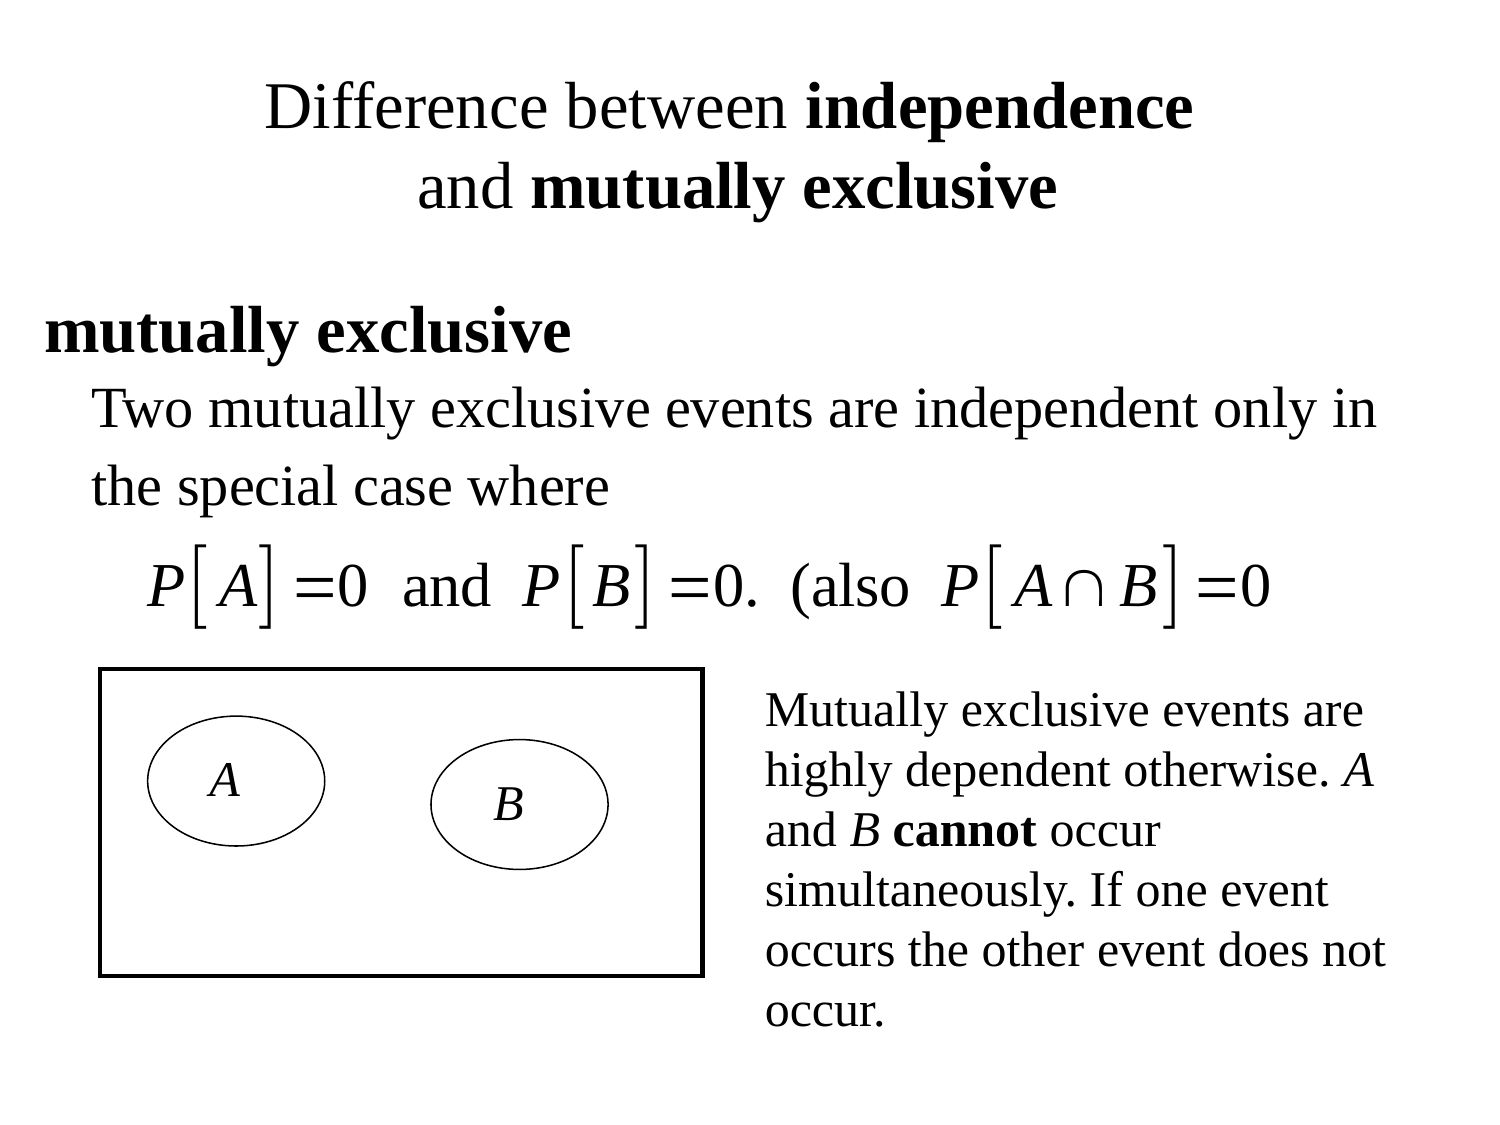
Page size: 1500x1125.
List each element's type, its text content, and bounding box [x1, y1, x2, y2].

text_box Mutually exclusive events are highly dependent otherwise. A and B cannot occur simultaneously. If one event occurs the other event does not occur. [750, 668, 1459, 1044]
title Difference between independence and mutually exclusive [53, 54, 1424, 256]
text_box [147, 716, 325, 847]
text_box mutually exclusive [29, 278, 1400, 386]
text_box [100, 668, 703, 976]
text_box Two mutually exclusive events are independent only in the special case where [76, 361, 1424, 516]
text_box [135, 538, 1280, 644]
text_box B [478, 763, 562, 838]
text_box A [194, 739, 278, 815]
text_box [430, 739, 609, 870]
